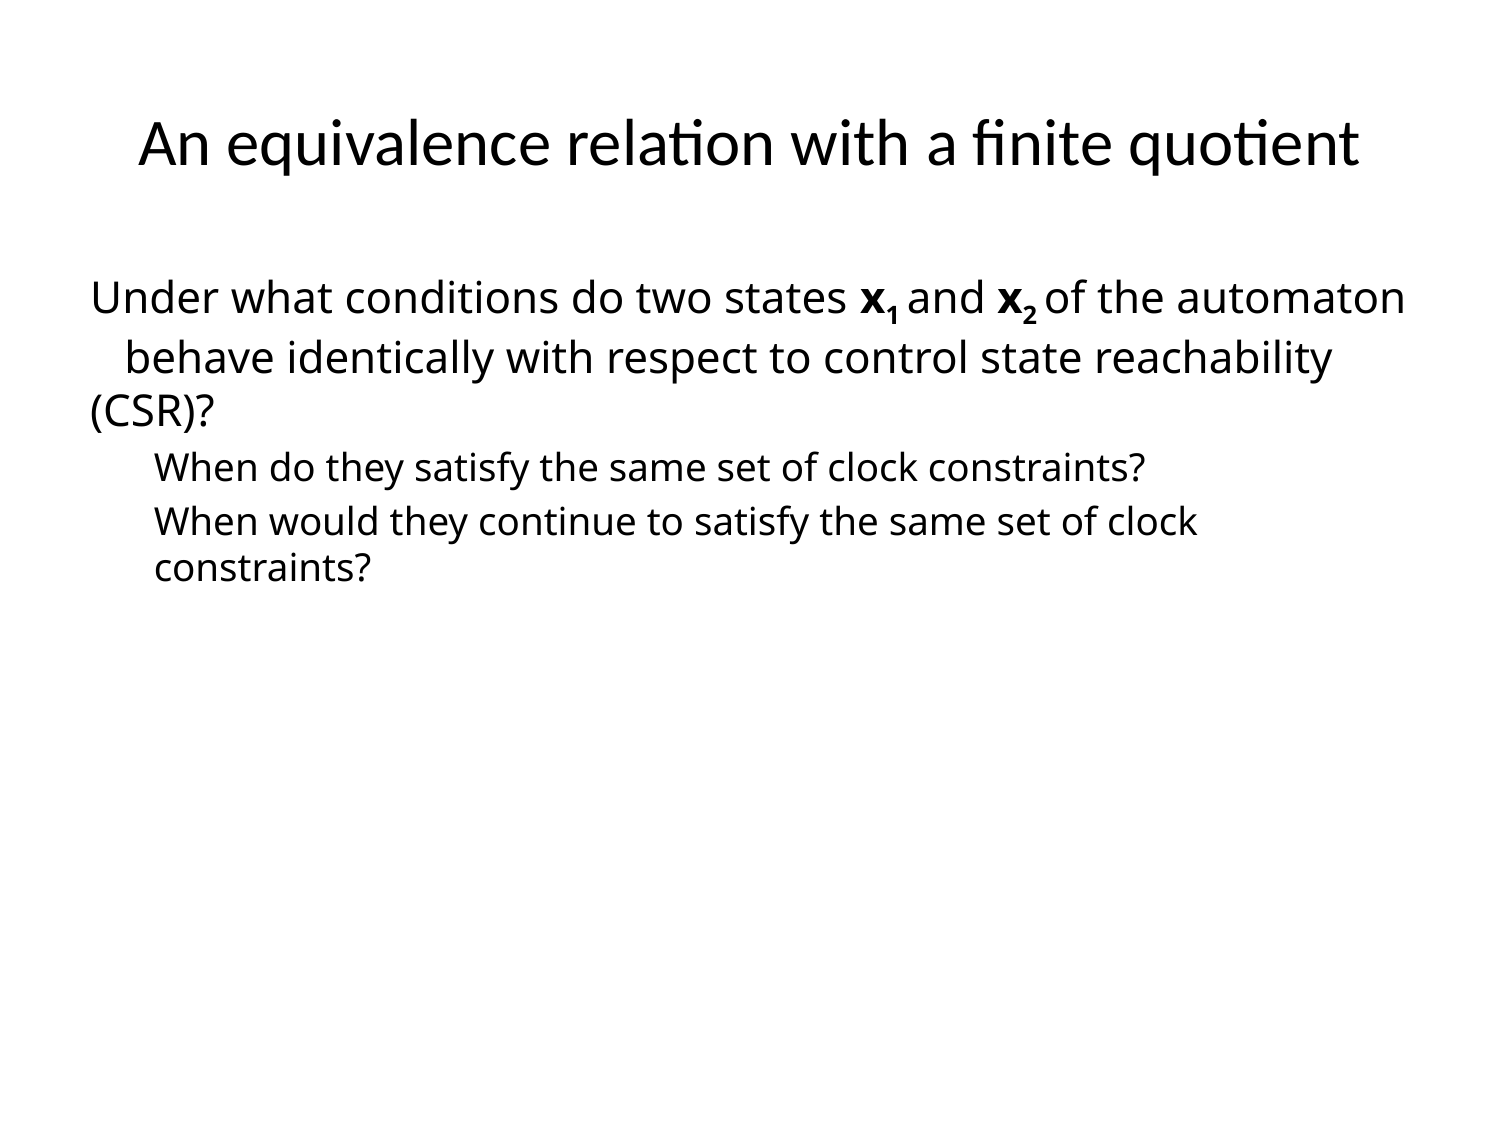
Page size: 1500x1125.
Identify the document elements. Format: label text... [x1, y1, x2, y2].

title An equivalence relation with a finite quotient [75, 45, 1425, 233]
